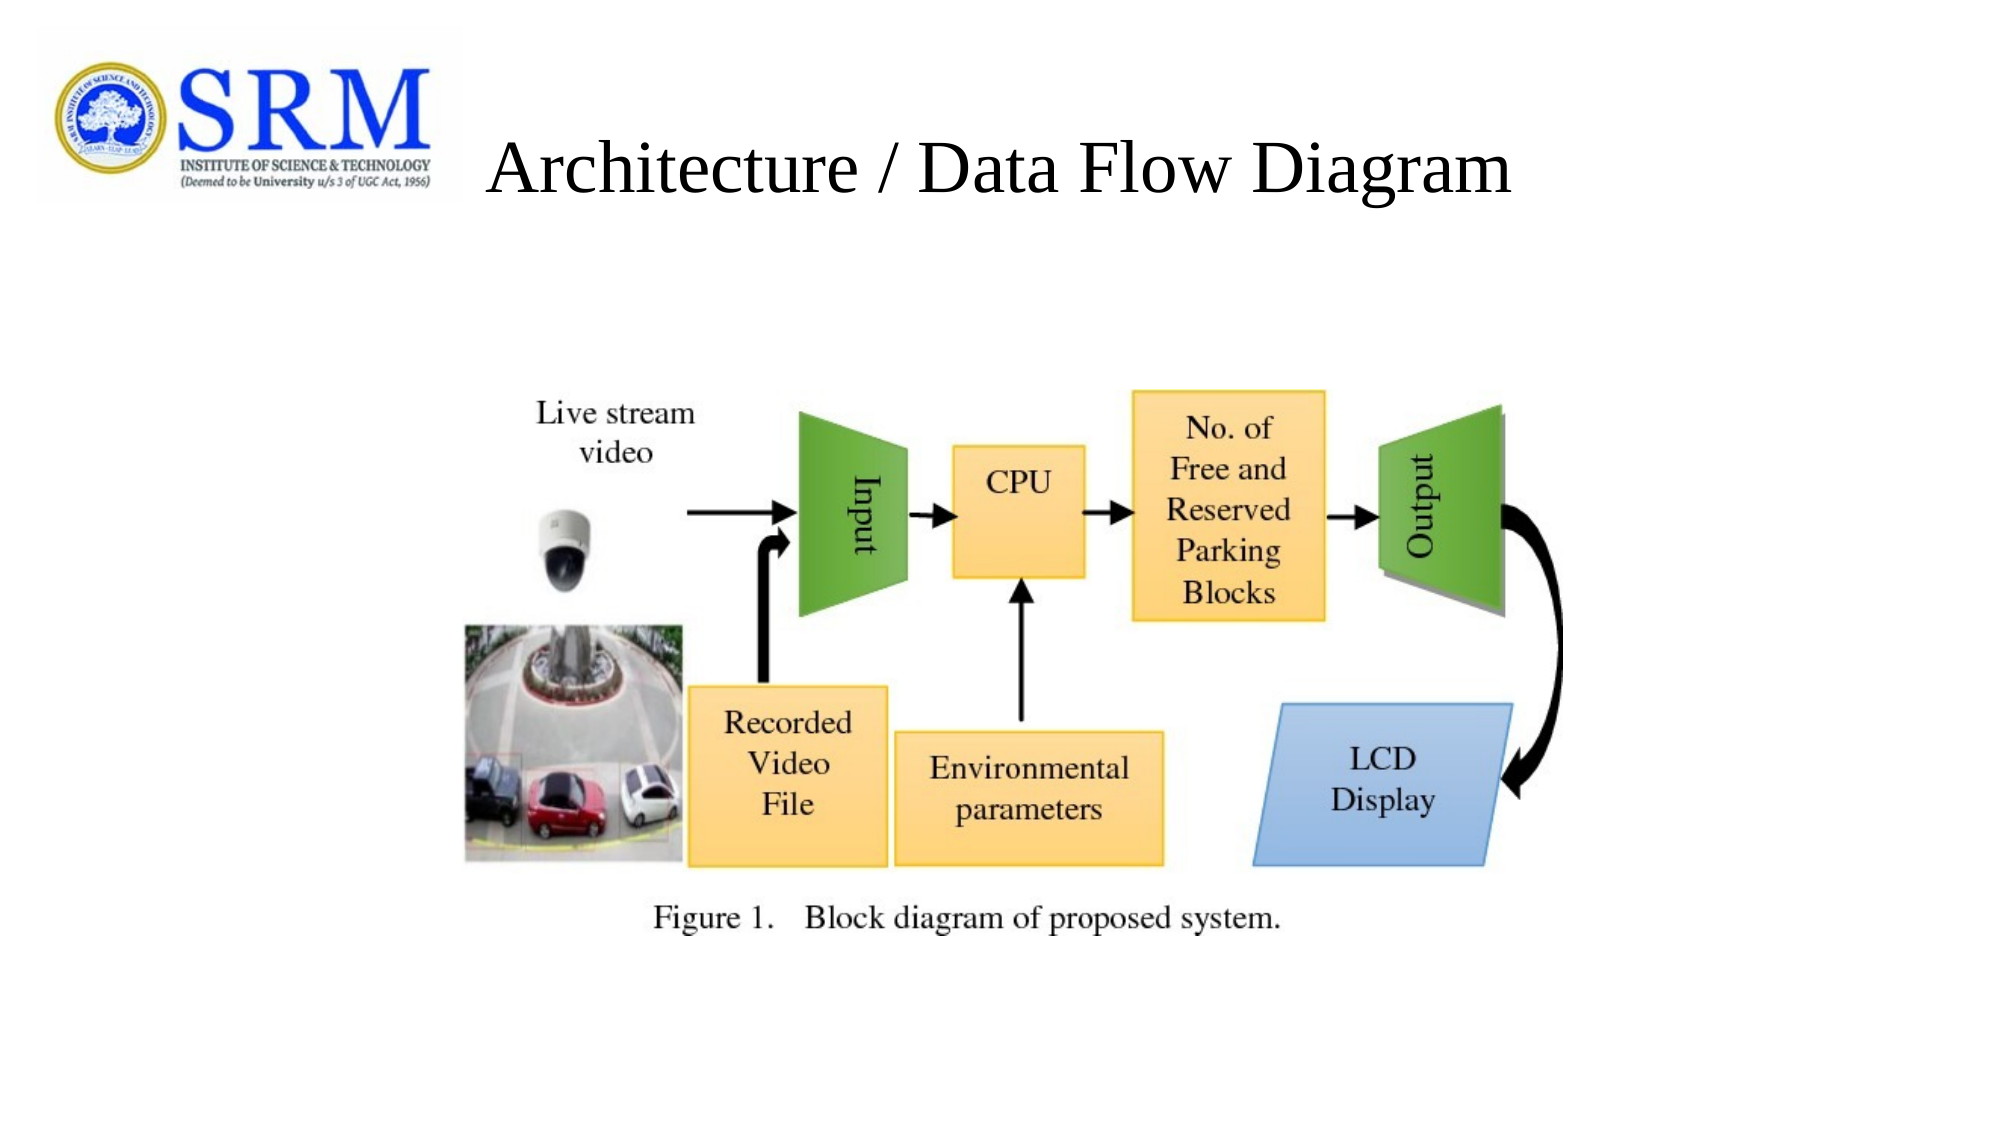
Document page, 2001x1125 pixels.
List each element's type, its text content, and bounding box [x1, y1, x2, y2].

picture [37, 26, 463, 203]
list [462, 389, 1563, 936]
title Architecture / Data Flow Diagram [137, 59, 1863, 278]
